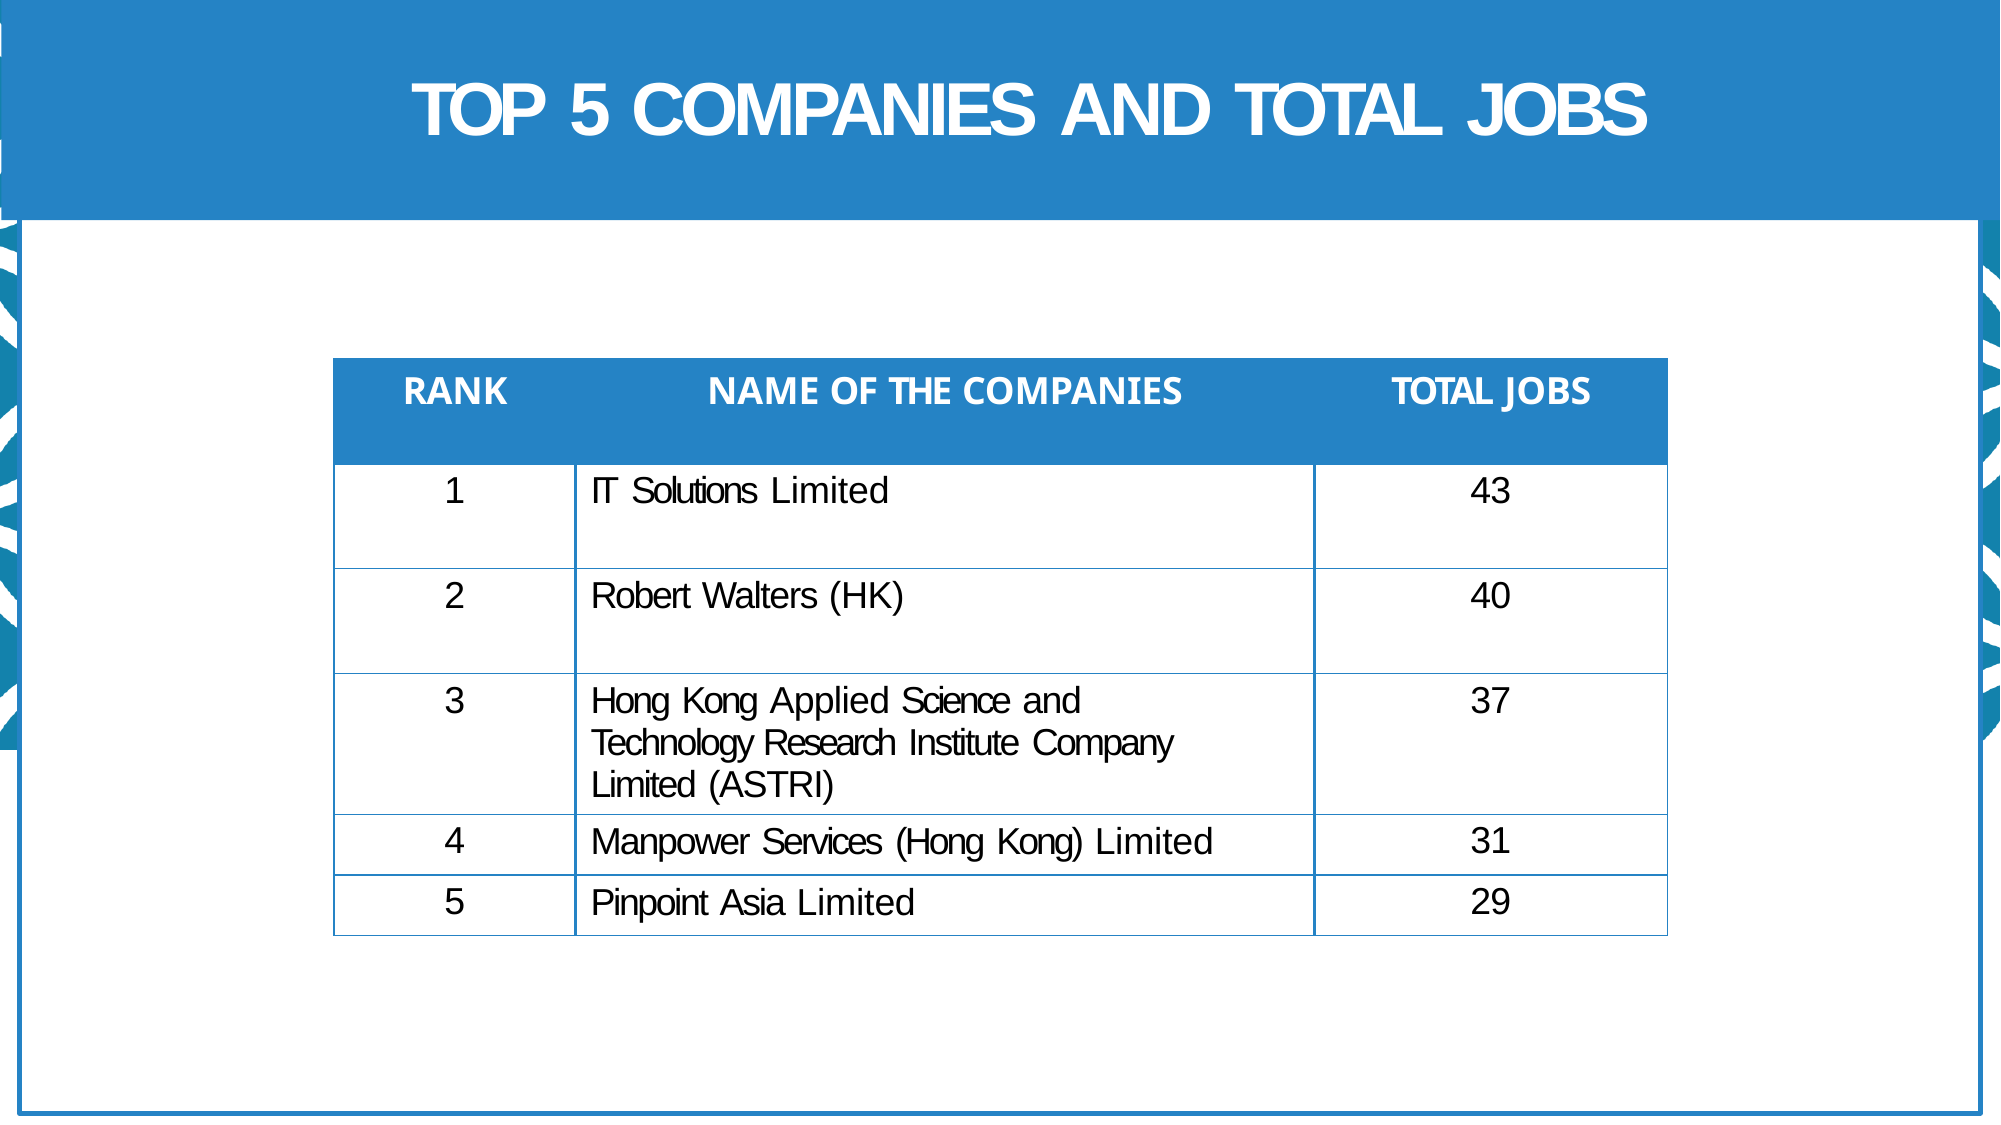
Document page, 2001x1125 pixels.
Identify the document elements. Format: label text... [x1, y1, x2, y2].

table_cell 37 [1316, 674, 1667, 814]
text_box [1, 0, 2000, 221]
table_cell Hong Kong Applied Science and Technology Research Institute Company Limited (ASTRI) [577, 674, 1313, 814]
table_cell 40 [1316, 569, 1667, 673]
table_cell 43 [1316, 465, 1667, 568]
table_header TOTAL JOBS [1316, 358, 1667, 465]
table_cell 3 [335, 674, 574, 814]
table_cell Manpower Services (Hong Kong) Limited [577, 815, 1313, 874]
table_cell 29 [1316, 876, 1667, 935]
table_cell 1 [335, 465, 574, 568]
table_cell 31 [1316, 815, 1667, 874]
picture [1983, 221, 2000, 750]
table_cell Robert Walters (HK) [577, 569, 1313, 673]
picture [0, 0, 17, 750]
table_cell 4 [335, 815, 574, 874]
table_header RANK [335, 358, 574, 465]
table_cell IT Solutions Limited [577, 465, 1313, 568]
table_cell 2 [335, 569, 574, 673]
table_header NAME OF THE COMPANIES [577, 358, 1313, 465]
table_cell 5 [335, 876, 574, 935]
title TOP 5 COMPANIES AND TOTAL JOBS [205, 13, 1795, 249]
table_cell Pinpoint Asia Limited [577, 876, 1313, 935]
